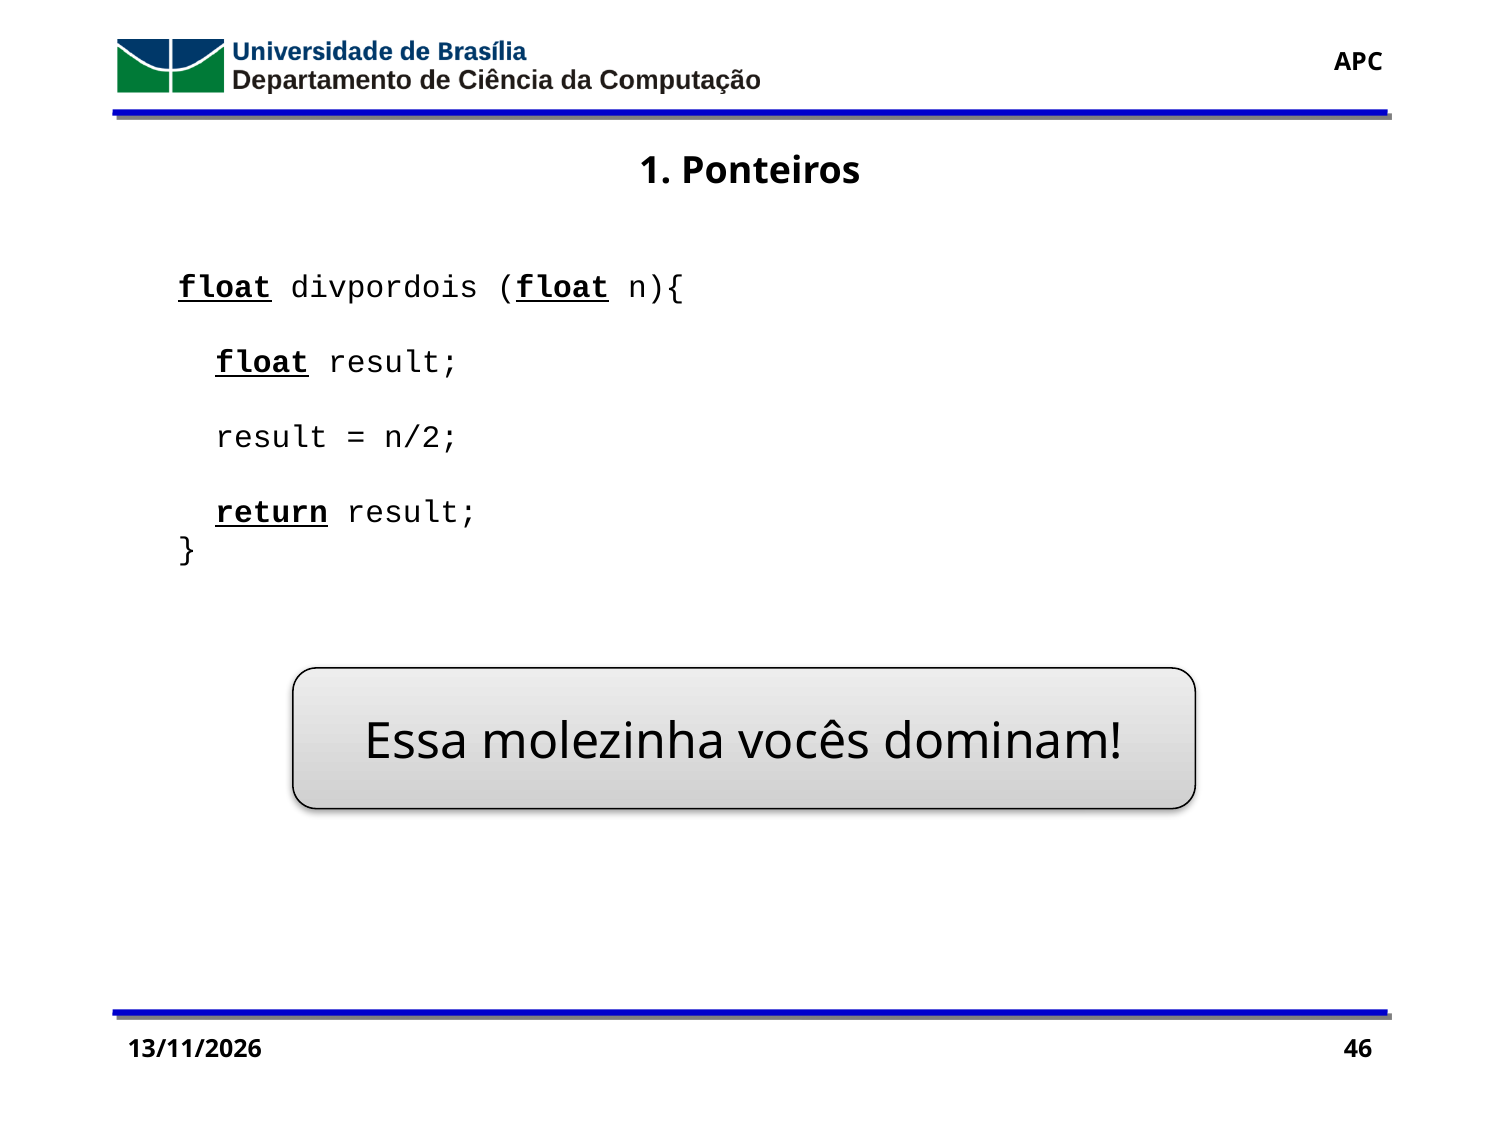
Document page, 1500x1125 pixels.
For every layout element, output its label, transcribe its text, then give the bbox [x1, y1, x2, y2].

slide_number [112, 1024, 426, 1101]
text_box Essa molezinha vocês dominam! [292, 667, 1197, 810]
text_box float divpordois (float n){ float result; result = n/2; return result; } [163, 221, 1465, 573]
picture [117, 39, 760, 94]
slide_number 46 [1074, 1024, 1388, 1101]
text_box 1. Ponteiros [112, 138, 1388, 198]
